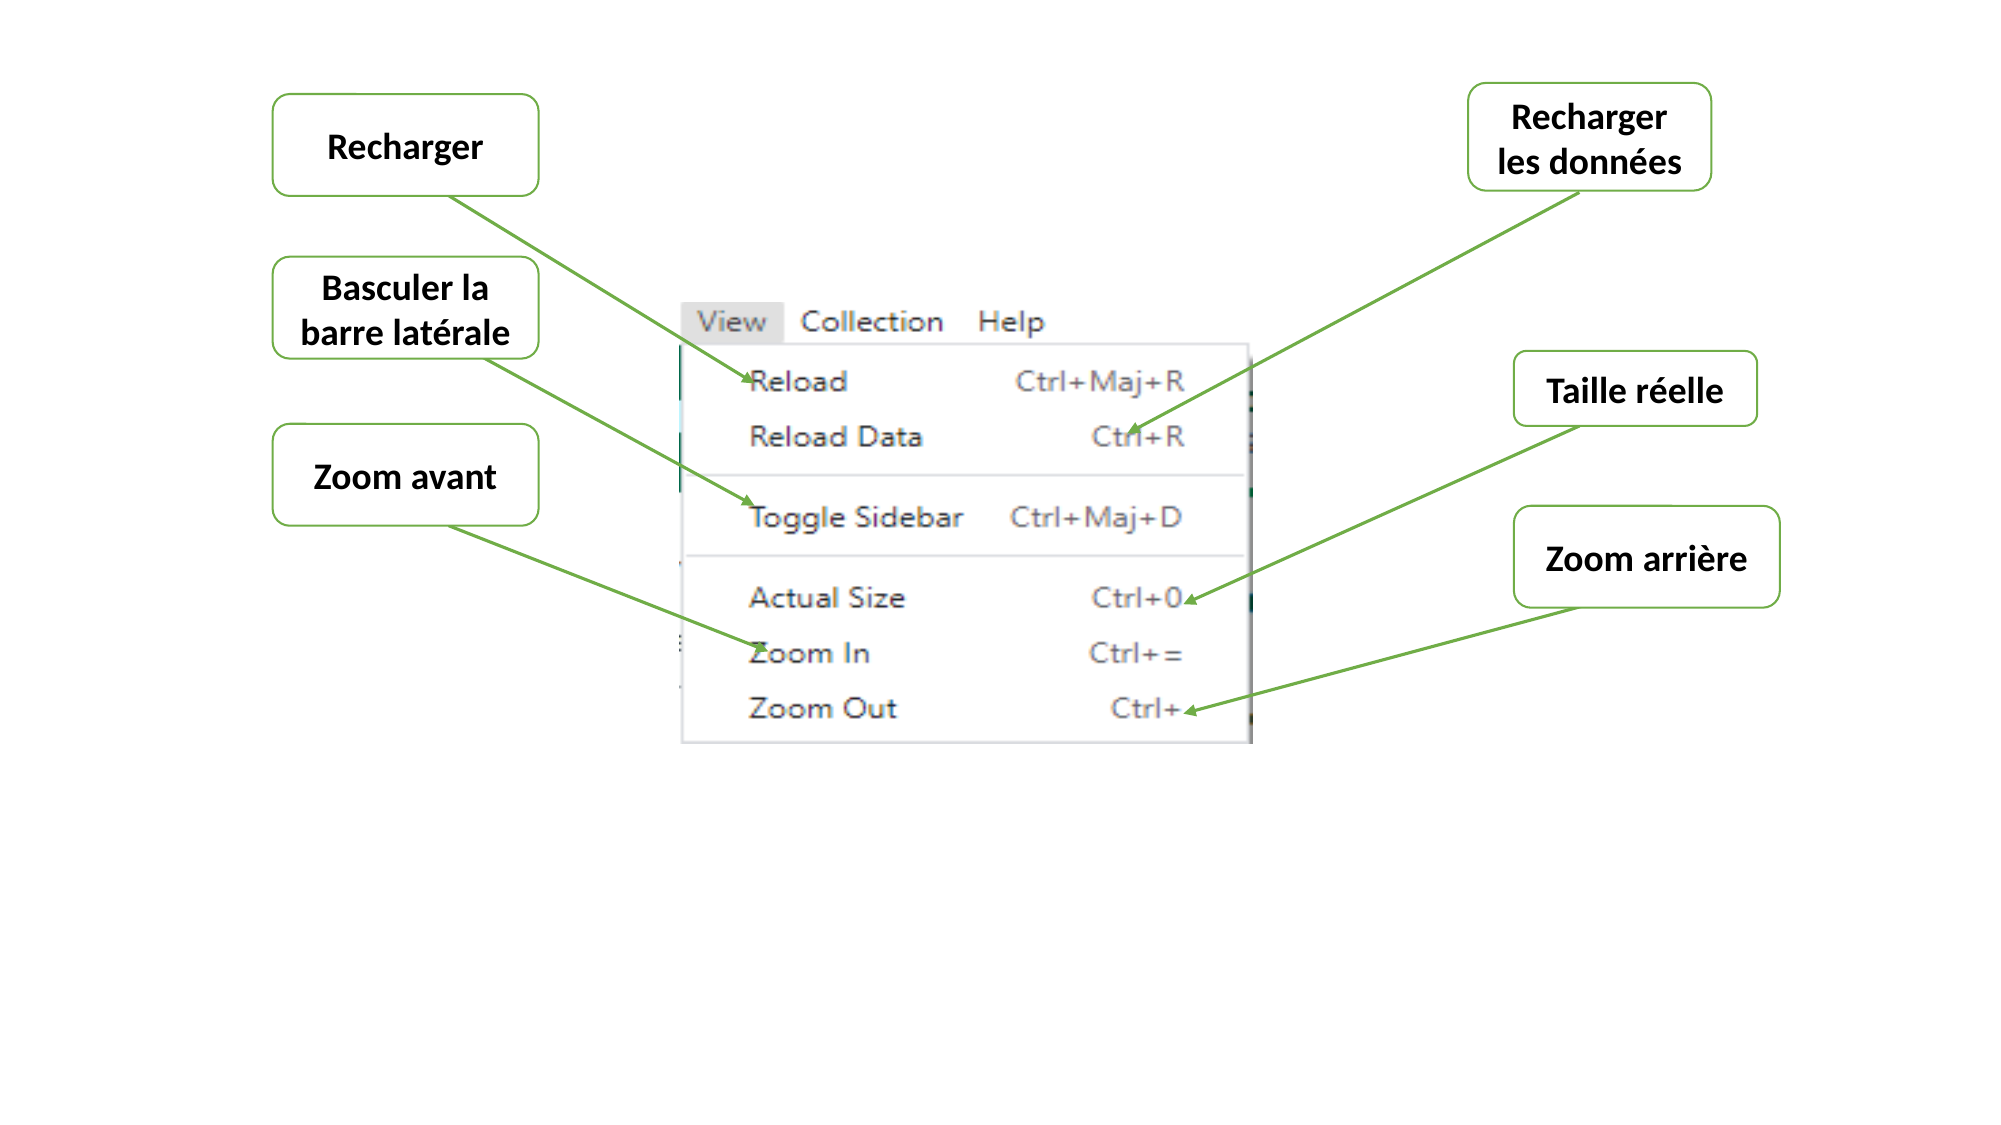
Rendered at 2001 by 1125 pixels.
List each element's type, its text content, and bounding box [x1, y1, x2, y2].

text_box Recharger les données [1467, 81, 1713, 192]
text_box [1183, 425, 1580, 605]
picture [679, 302, 1253, 744]
text_box Zoom avant [271, 422, 540, 527]
text_box Zoom arrière [1580, 504, 1781, 609]
text_box Basculer la barre latérale [271, 255, 444, 360]
text_box Recharger [271, 92, 540, 197]
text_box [482, 384, 755, 506]
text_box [1127, 192, 1580, 434]
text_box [448, 525, 769, 652]
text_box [1183, 604, 1590, 714]
text_box Taille réelle [1580, 349, 1759, 427]
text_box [444, 192, 755, 384]
